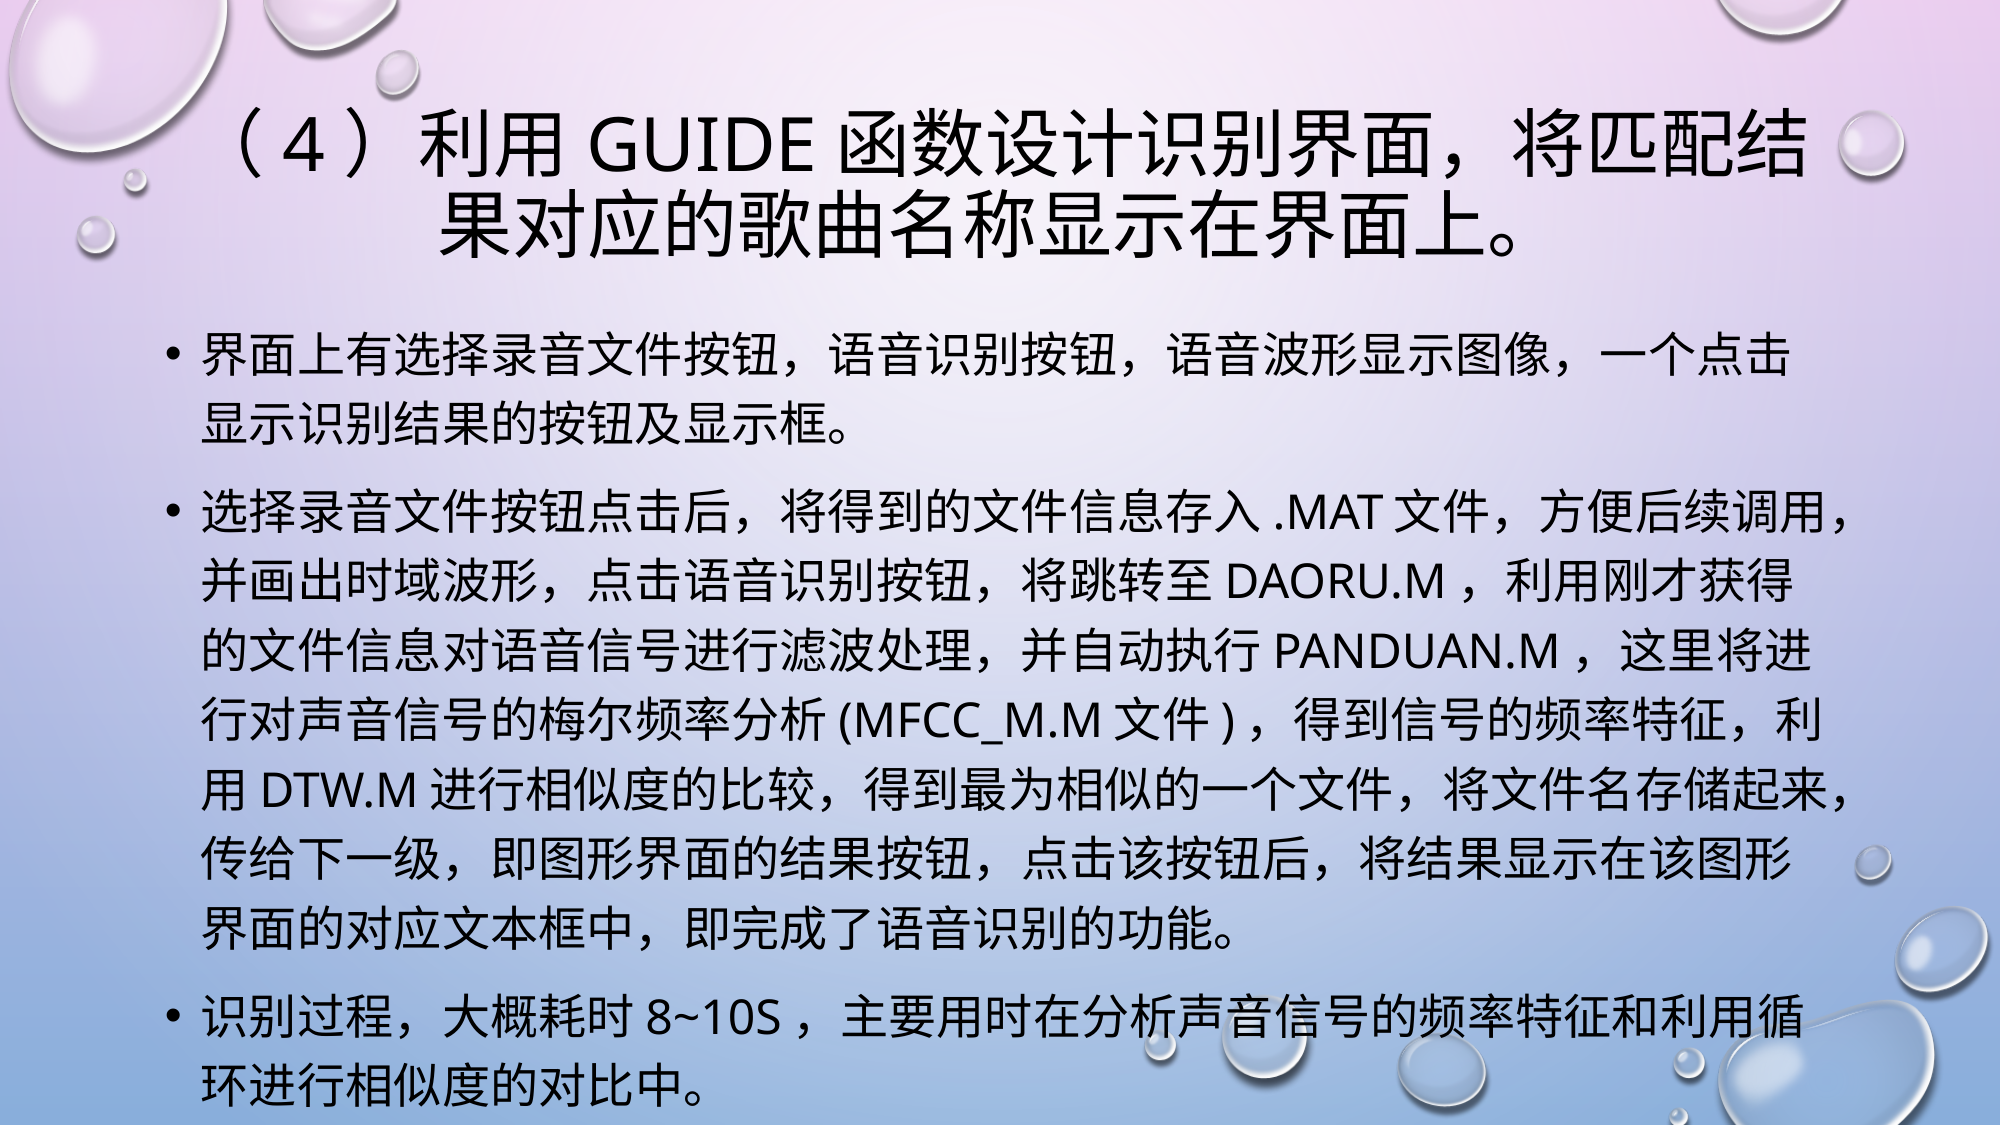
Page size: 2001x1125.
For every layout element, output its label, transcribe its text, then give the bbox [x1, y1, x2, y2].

picture [0, 0, 2000, 1125]
list 界面上有选择录音文件按钮，语音识别按钮，语音波形显示图像，一个点击显示识别结果的按钮及显示框。 选择录音文件按钮点击后，将得到的文件信息存入.mat文件，方便后续调用，并画出时域波形，点击语音识别按钮，将跳转至daoru.m，利用刚才获得的文件信息对语音信号进行滤波处理，并自动执行panduan.m，这里将进行对声音信号的梅尔频率分析(mfcc_m.m文件)，得到信号的频率特征，利用dtw.m进行相似度的比较，得到最为相似的一个文件，将文件名存储起来，传给下一级，即图形界面的结果按钮，点击该按钮后，将结果显示在该图形界面的对应文本框中，即完成了语音识别的功能。 识别过程，大概耗时8~10s，主要用时在分析声音信号的频率特征和利用循环进行相似度的对比中。 [149, 304, 1850, 1125]
title （4）利用guide函数设计识别界面，将匹配结果对应的歌曲名称显示在界面上。 [149, 101, 1851, 364]
